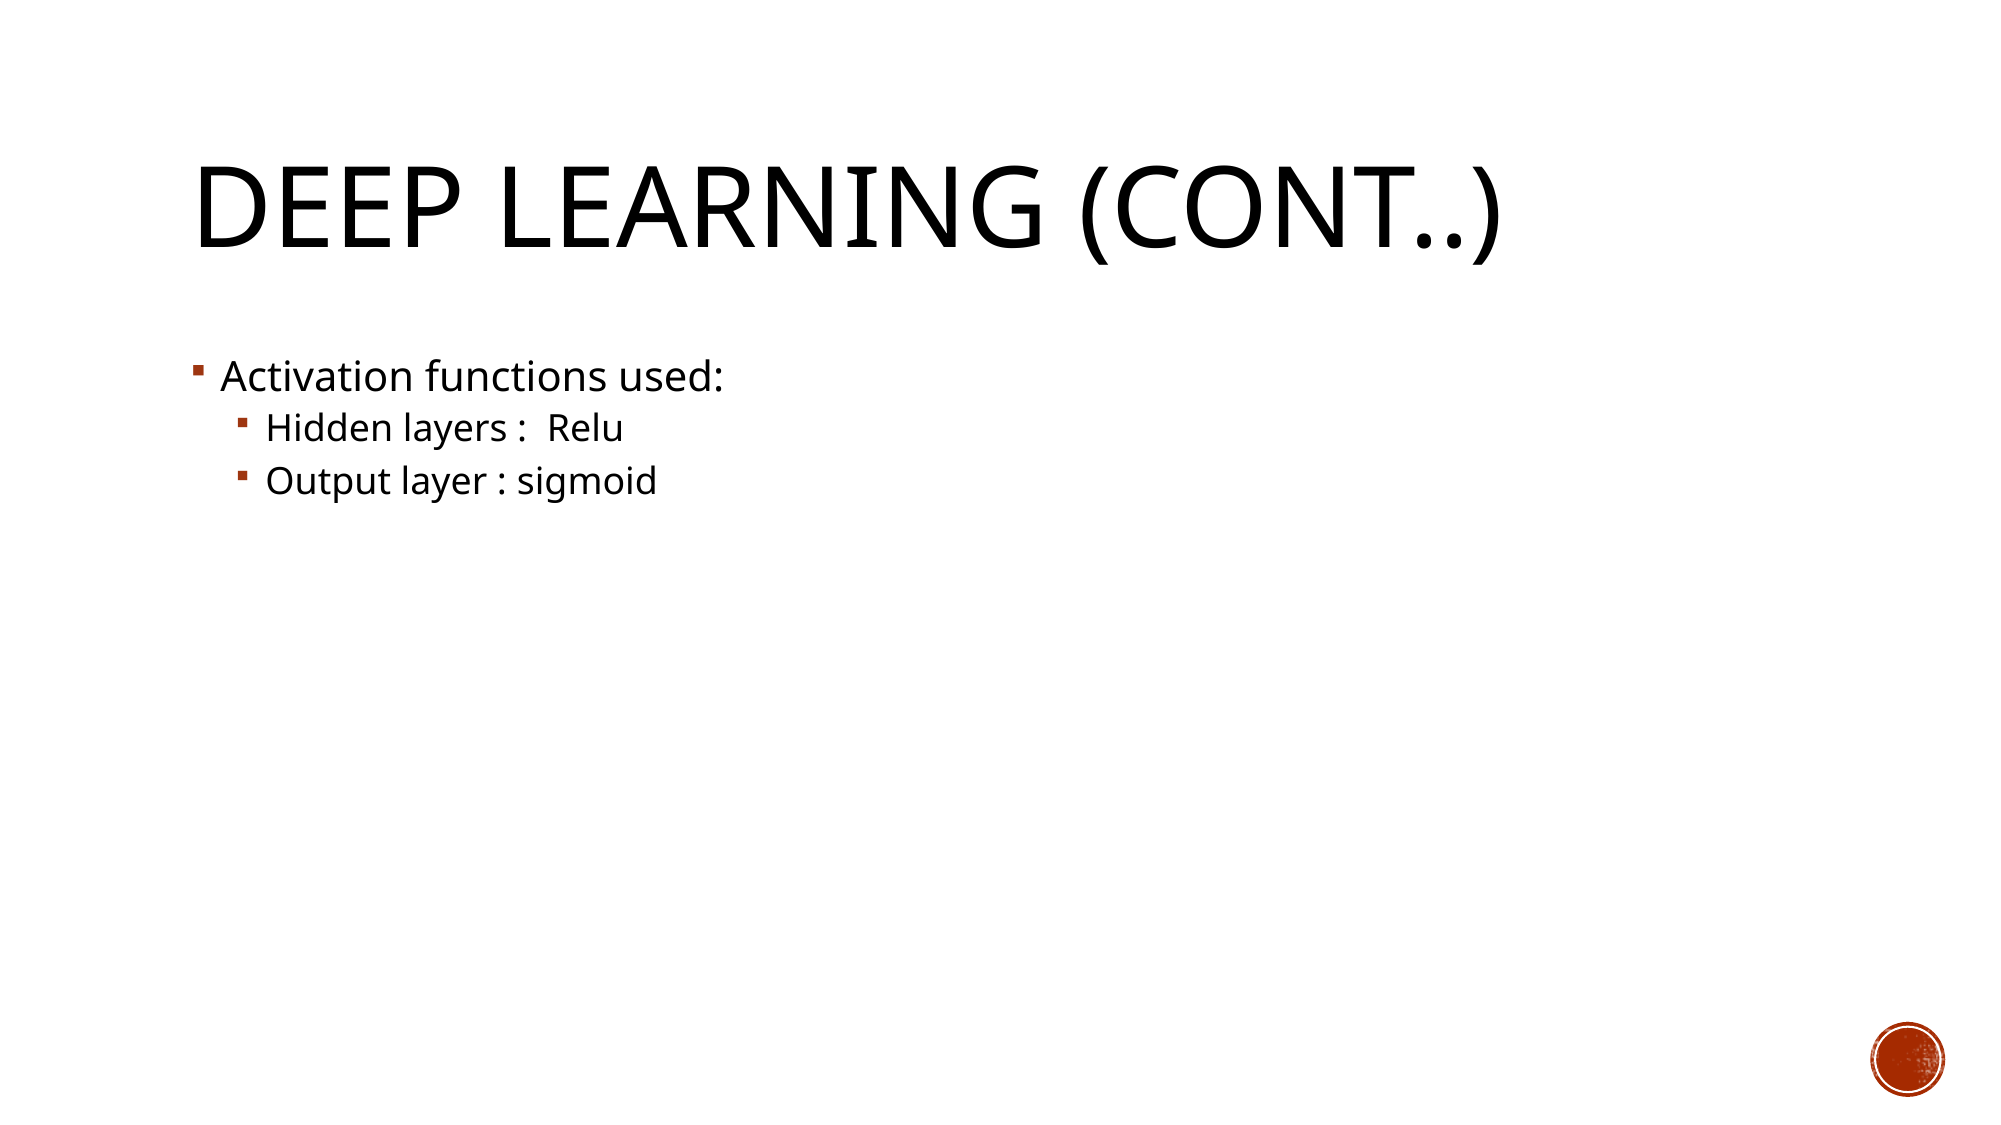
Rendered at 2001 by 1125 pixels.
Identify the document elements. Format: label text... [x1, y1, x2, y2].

title DEEP LEARNING (ConT..) [175, 79, 1826, 344]
list Activation functions used: Hidden layers : Relu Output layer : sigmoid [175, 348, 1826, 1013]
